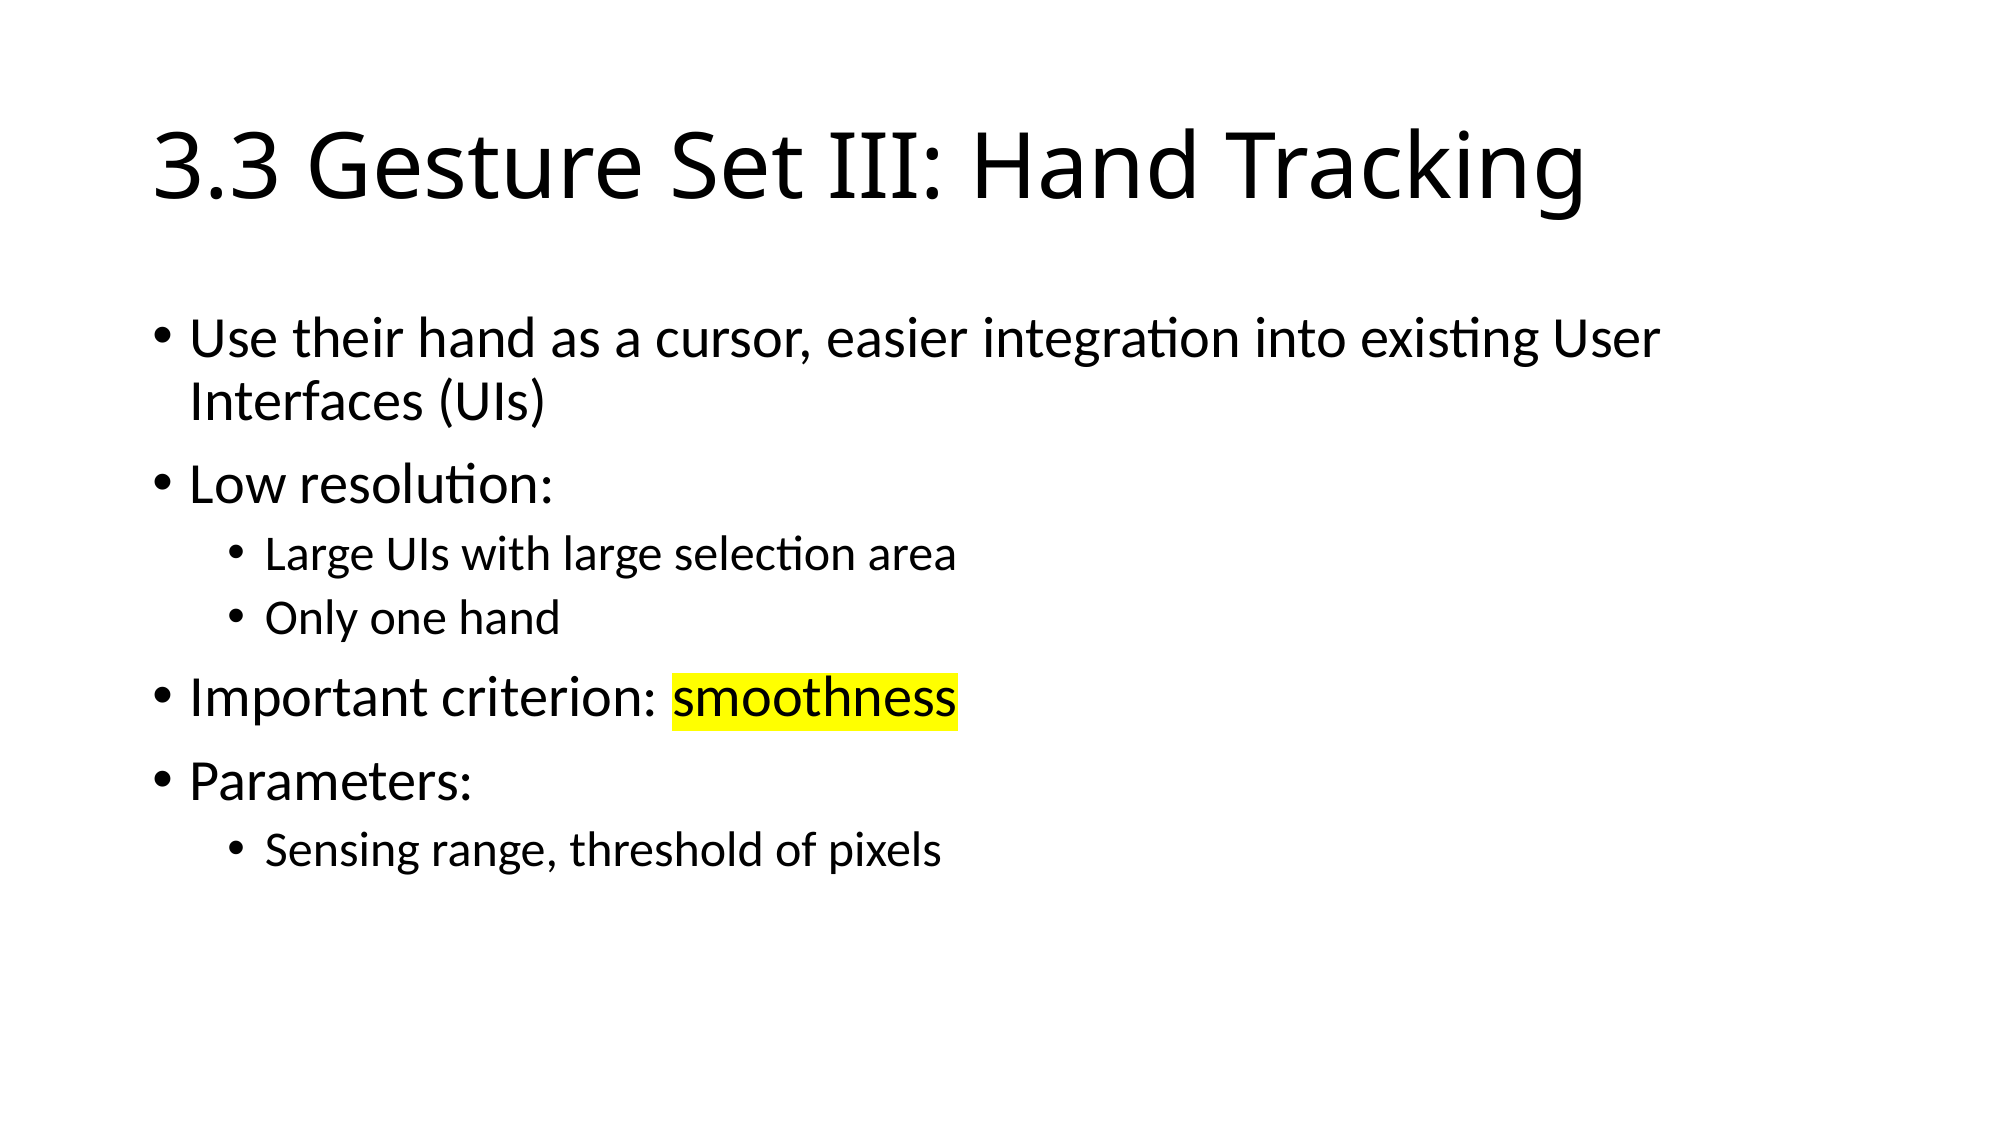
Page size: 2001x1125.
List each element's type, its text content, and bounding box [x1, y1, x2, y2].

list Use their hand as a cursor, easier integration into existing User Interfaces (UIs) Low resolution: Large UIs with large selection area Only one hand Important criterion: smoothness Parameters: Sensing range, threshold of pixels [137, 299, 1863, 1014]
title 3.3 Gesture Set III: Hand Tracking [137, 59, 1863, 278]
